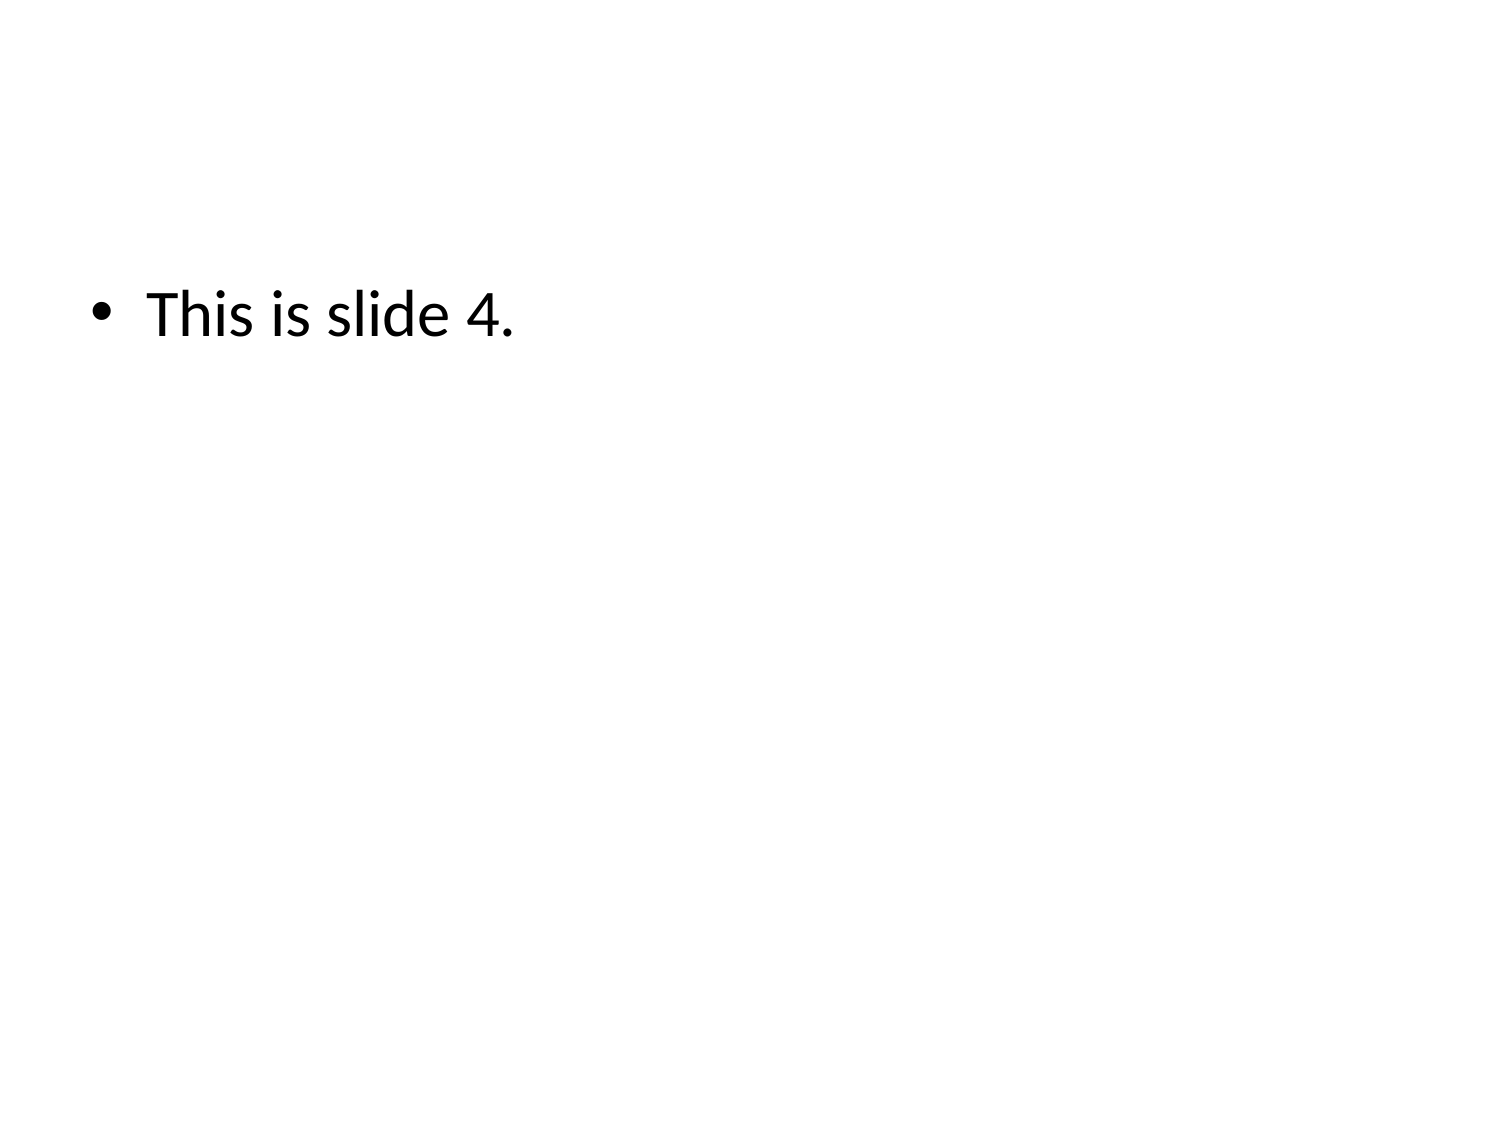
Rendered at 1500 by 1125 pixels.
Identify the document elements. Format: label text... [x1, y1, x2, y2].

list This is slide 4. [75, 262, 1425, 1005]
